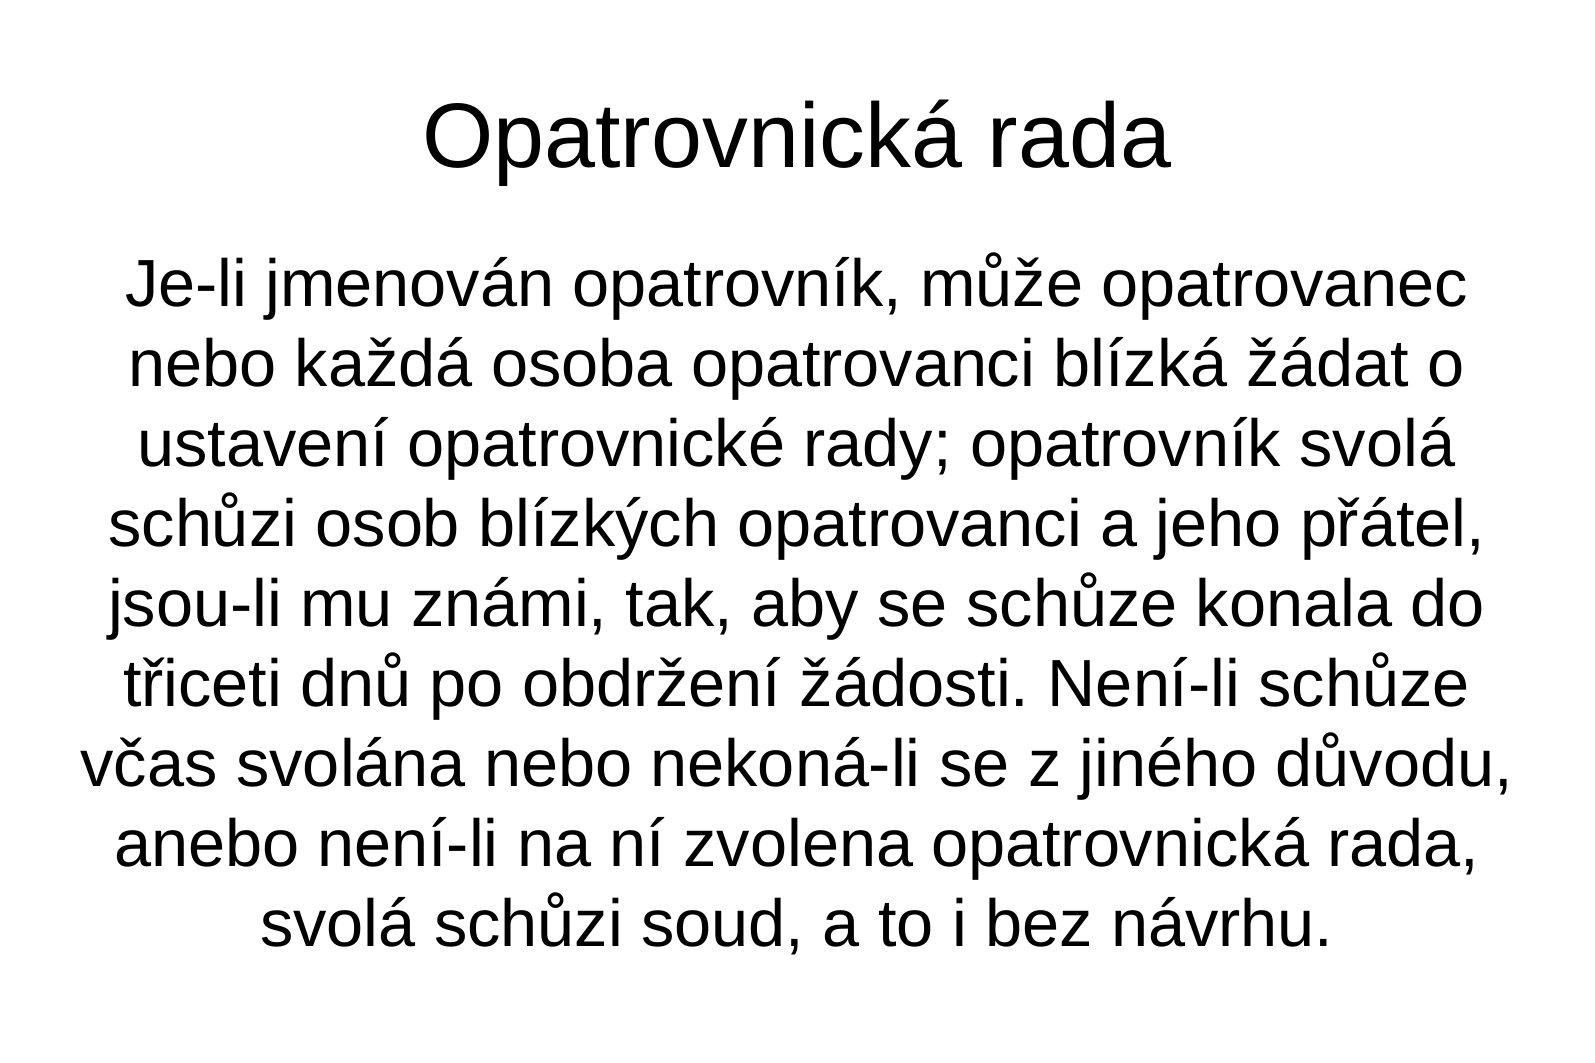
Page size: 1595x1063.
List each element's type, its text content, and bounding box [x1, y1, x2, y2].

subtitle Je-li jmenován opatrovník, může opatrovanec nebo každá osoba opatrovanci blízká žádat o ustavení opatrovnické rady; opatrovník svolá schůzi osob blízkých opatrovanci a jeho přátel, jsou-li mu známi, tak, aby se schůze konala do třiceti dnů po obdržení žádosti. Není-li schůze včas svolána nebo nekoná-li se z jiného důvodu, anebo není-li na ní zvolena opatrovnická rada, svolá schůzi soud, a to i bez návrhu. [79, 256, 1515, 943]
title Opatrovnická rada [79, 49, 1515, 213]
